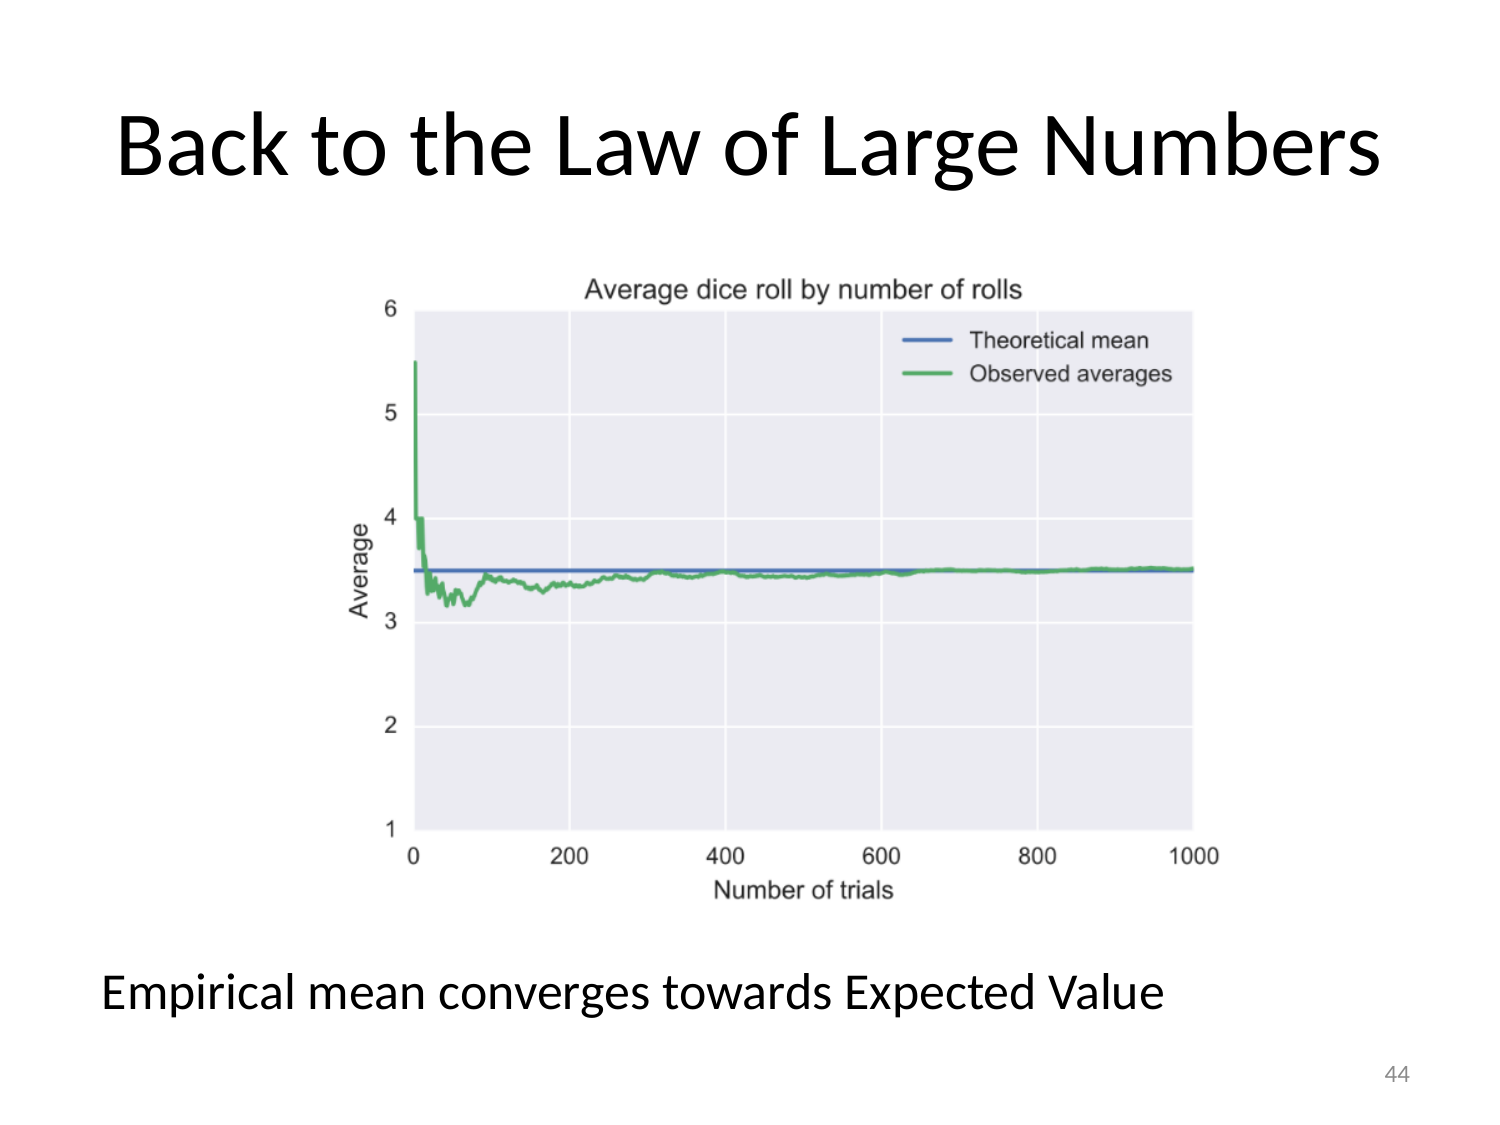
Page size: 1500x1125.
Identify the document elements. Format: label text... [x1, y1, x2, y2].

list Empirical mean converges towards Expected Value [75, 950, 1425, 1063]
picture [324, 267, 1232, 911]
slide_number 44 [1074, 1042, 1425, 1103]
title Back to the Law of Large Numbers [75, 45, 1425, 233]
